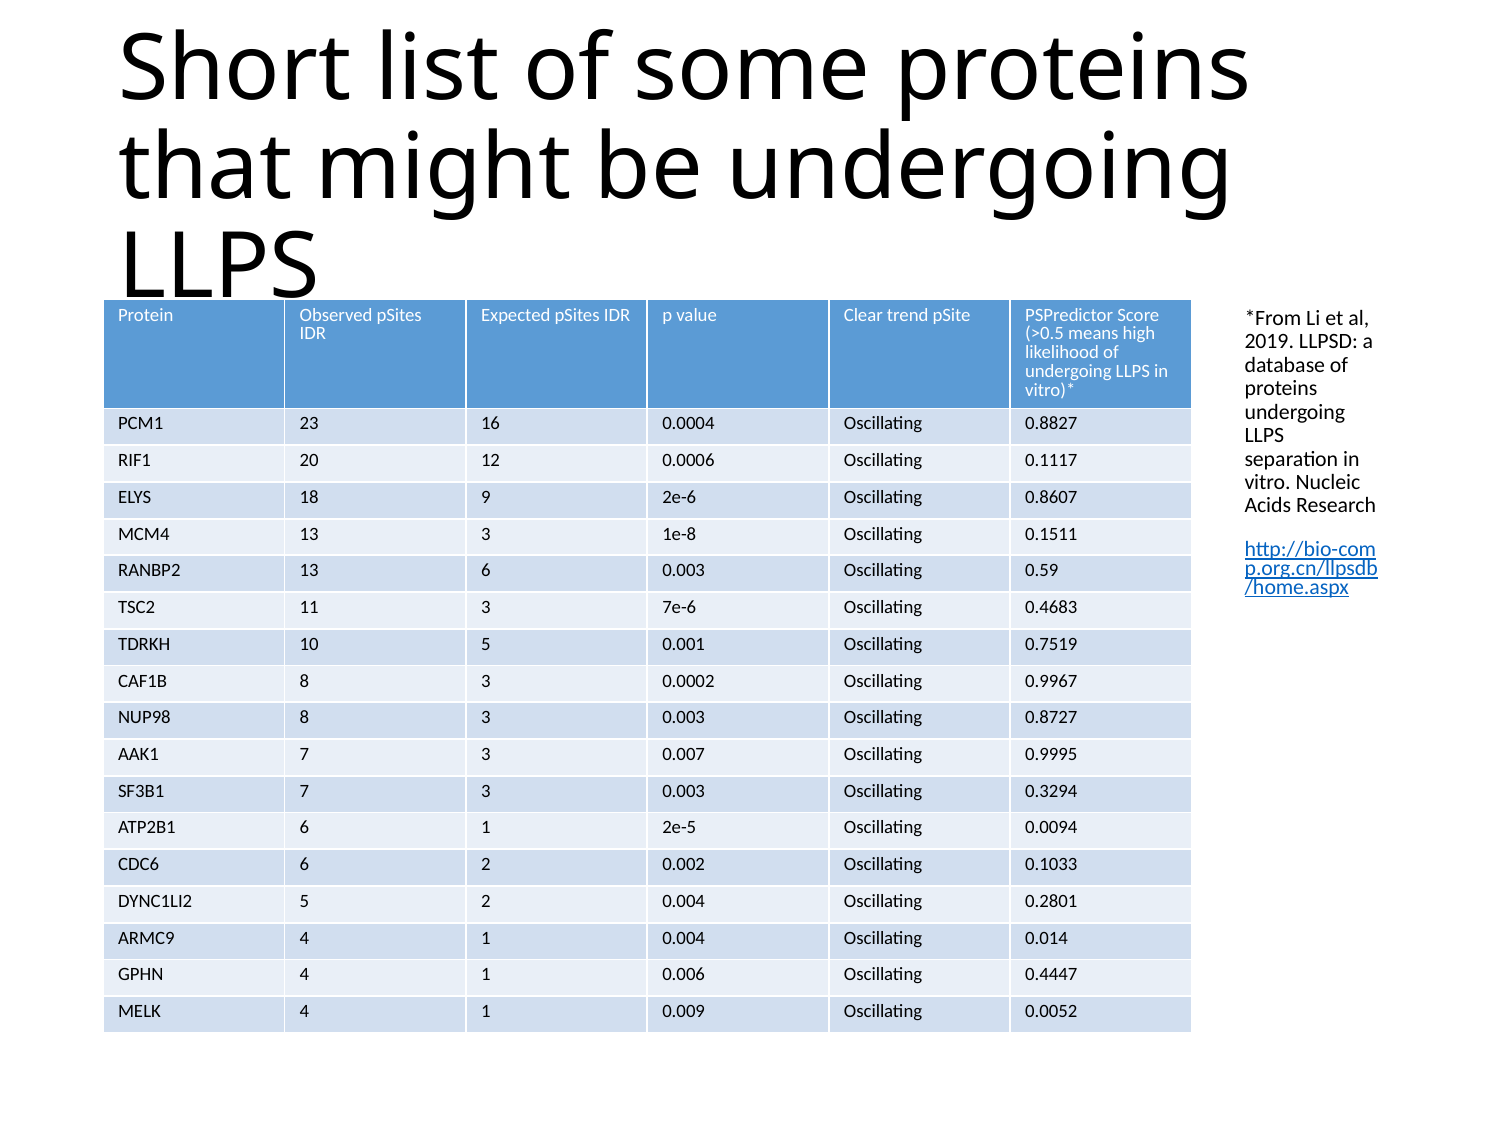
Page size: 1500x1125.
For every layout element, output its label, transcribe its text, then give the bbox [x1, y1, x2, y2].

table_cell MELK [104, 997, 284, 1032]
table_cell 0.0052 [1011, 997, 1191, 1032]
table_cell 0.0004 [648, 409, 828, 444]
table_cell 18 [285, 483, 465, 518]
table_header PSPredictor Score (>0.5 means high likelihood of undergoing LLPS in vitro)* [1011, 300, 1191, 408]
table_cell DYNC1LI2 [104, 887, 284, 922]
table_cell 8 [285, 666, 465, 701]
table_cell 0.9995 [1011, 740, 1191, 775]
table_cell CAF1B [104, 666, 284, 701]
table_cell 0.7519 [1011, 630, 1191, 665]
table_cell ARMC9 [104, 924, 284, 959]
table_cell 0.2801 [1011, 887, 1191, 922]
table_cell ELYS [104, 483, 284, 518]
table_header Expected pSites IDR [467, 300, 646, 408]
table_cell 2e-6 [648, 483, 828, 518]
table_cell 0.007 [648, 740, 828, 775]
table_cell 4 [285, 960, 465, 995]
table_cell 4 [285, 924, 465, 959]
table_cell 1 [467, 960, 646, 995]
table_cell TDRKH [104, 630, 284, 665]
table_cell 4 [285, 997, 465, 1032]
table_cell 16 [467, 409, 646, 444]
table_cell 3 [467, 740, 646, 775]
table_cell 0.006 [648, 960, 828, 995]
table_cell 0.4683 [1011, 593, 1191, 628]
table_cell 3 [467, 777, 646, 812]
table_cell CDC6 [104, 850, 284, 885]
table_cell Oscillating [830, 520, 1009, 554]
table_cell 0.8607 [1011, 483, 1191, 518]
table_cell 1e-8 [648, 520, 828, 554]
table_cell 1 [467, 997, 646, 1032]
table_cell 5 [467, 630, 646, 665]
table_cell RIF1 [104, 446, 284, 481]
table_cell 0.003 [648, 777, 828, 812]
table_cell Oscillating [830, 483, 1009, 518]
list *From Li et al, 2019. LLPSD: a database of proteins undergoing LLPS separation in vitro. Nucleic Acids Research http://bio-comp.org.cn/llpsdb/home.aspx [1229, 299, 1397, 1014]
table_cell NUP98 [104, 703, 284, 738]
table_cell 3 [467, 666, 646, 701]
table_cell 11 [285, 593, 465, 628]
table_cell 6 [285, 850, 465, 885]
table_cell 6 [467, 556, 646, 591]
table_cell GPHN [104, 960, 284, 995]
title Short list of some proteins that might be undergoing LLPS [103, 59, 1397, 278]
table_cell 2e-5 [648, 813, 828, 848]
table_cell 0.014 [1011, 924, 1191, 959]
table_cell Oscillating [830, 777, 1009, 812]
table_cell PCM1 [104, 409, 284, 444]
table_cell Oscillating [830, 666, 1009, 701]
table_cell Oscillating [830, 556, 1009, 591]
table_cell Oscillating [830, 593, 1009, 628]
table_header Clear trend pSite [830, 300, 1009, 408]
table_cell 3 [467, 593, 646, 628]
table_cell Oscillating [830, 887, 1009, 922]
table_cell 3 [467, 703, 646, 738]
table_cell 9 [467, 483, 646, 518]
table_cell 0.003 [648, 556, 828, 591]
table_cell 20 [285, 446, 465, 481]
table_cell 0.002 [648, 850, 828, 885]
table_cell 1 [467, 813, 646, 848]
table_header Observed pSites IDR [285, 300, 465, 408]
table_cell 10 [285, 630, 465, 665]
table_cell 3 [467, 520, 646, 554]
table_cell 0.59 [1011, 556, 1191, 591]
table_cell 0.9967 [1011, 666, 1191, 701]
table_cell 23 [285, 409, 465, 444]
table_header p value [648, 300, 828, 408]
table_cell Oscillating [830, 446, 1009, 481]
table_cell 0.0002 [648, 666, 828, 701]
table_cell 7e-6 [648, 593, 828, 628]
table_cell 0.1511 [1011, 520, 1191, 554]
table_cell 0.0006 [648, 446, 828, 481]
table_cell 13 [285, 520, 465, 554]
table_cell 0.8727 [1011, 703, 1191, 738]
table_cell AAK1 [104, 740, 284, 775]
table_header Protein [104, 300, 284, 408]
table_cell ATP2B1 [104, 813, 284, 848]
table_cell 5 [285, 887, 465, 922]
table_cell Oscillating [830, 997, 1009, 1032]
table_cell 2 [467, 887, 646, 922]
table_cell TSC2 [104, 593, 284, 628]
table_cell 8 [285, 703, 465, 738]
table_cell 7 [285, 740, 465, 775]
table_cell Oscillating [830, 630, 1009, 665]
table_cell SF3B1 [104, 777, 284, 812]
table_cell 0.3294 [1011, 777, 1191, 812]
table_cell RANBP2 [104, 556, 284, 591]
table_cell 0.003 [648, 703, 828, 738]
table_cell 2 [467, 850, 646, 885]
table_cell 0.1117 [1011, 446, 1191, 481]
table_cell Oscillating [830, 960, 1009, 995]
table_cell 0.8827 [1011, 409, 1191, 444]
table_cell 0.001 [648, 630, 828, 665]
table_cell 0.1033 [1011, 850, 1191, 885]
table_cell 7 [285, 777, 465, 812]
table_cell Oscillating [830, 813, 1009, 848]
table_cell Oscillating [830, 409, 1009, 444]
table_cell 0.004 [648, 887, 828, 922]
table_cell 0.009 [648, 997, 828, 1032]
table_cell 0.0094 [1011, 813, 1191, 848]
table_cell 6 [285, 813, 465, 848]
table_cell Oscillating [830, 850, 1009, 885]
table_cell 0.4447 [1011, 960, 1191, 995]
table_cell 13 [285, 556, 465, 591]
table_cell MCM4 [104, 520, 284, 554]
table_cell 1 [467, 924, 646, 959]
table_cell Oscillating [830, 924, 1009, 959]
table_cell Oscillating [830, 740, 1009, 775]
table_cell 12 [467, 446, 646, 481]
table_cell Oscillating [830, 703, 1009, 738]
table_cell 0.004 [648, 924, 828, 959]
